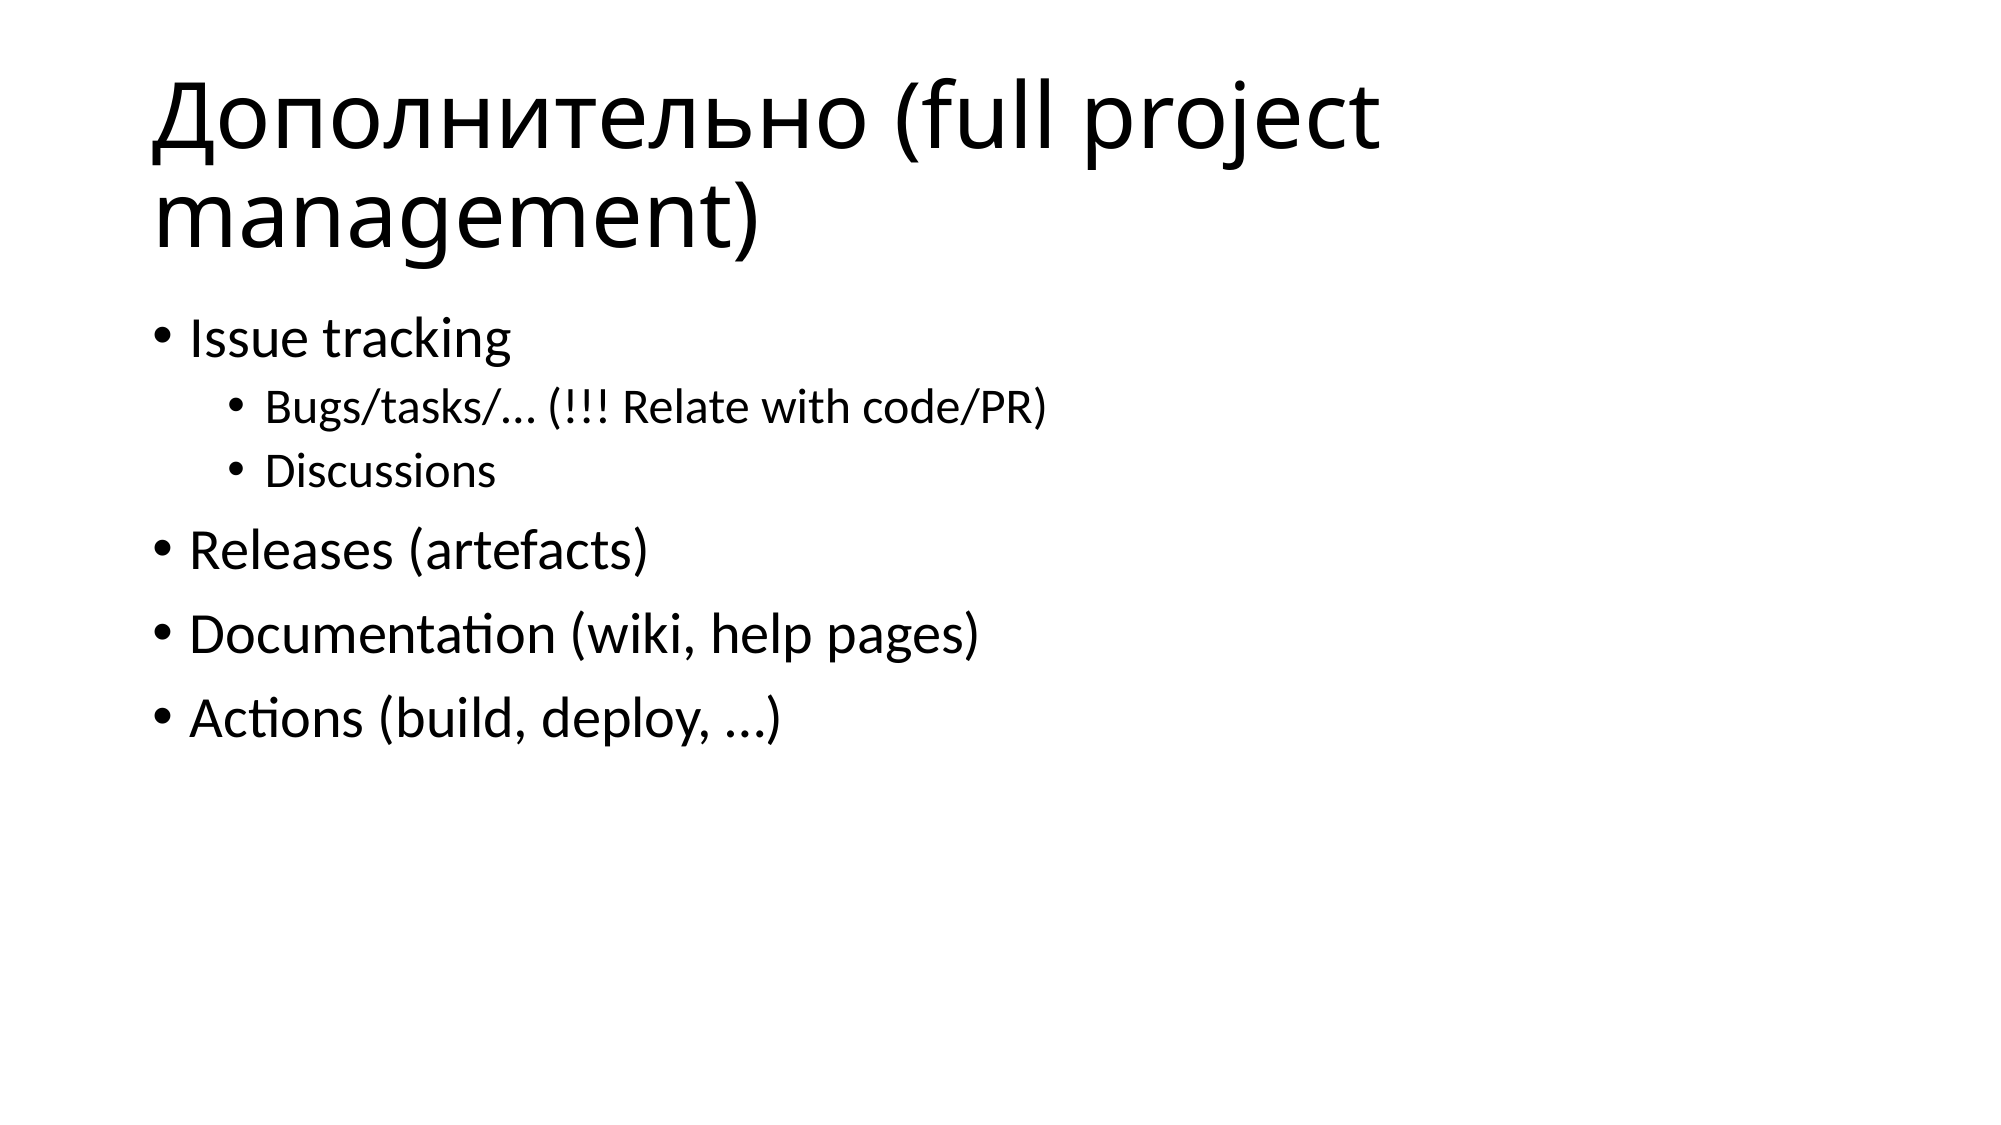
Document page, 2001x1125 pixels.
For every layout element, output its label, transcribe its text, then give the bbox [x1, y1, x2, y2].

title Дополнительно (full project management) [137, 59, 1863, 278]
list Issue tracking Bugs/tasks/… (!!! Relate with code/PR) Discussions Releases (artefacts) Documentation (wiki, help pages) Actions (build, deploy, …) [137, 299, 1863, 1014]
